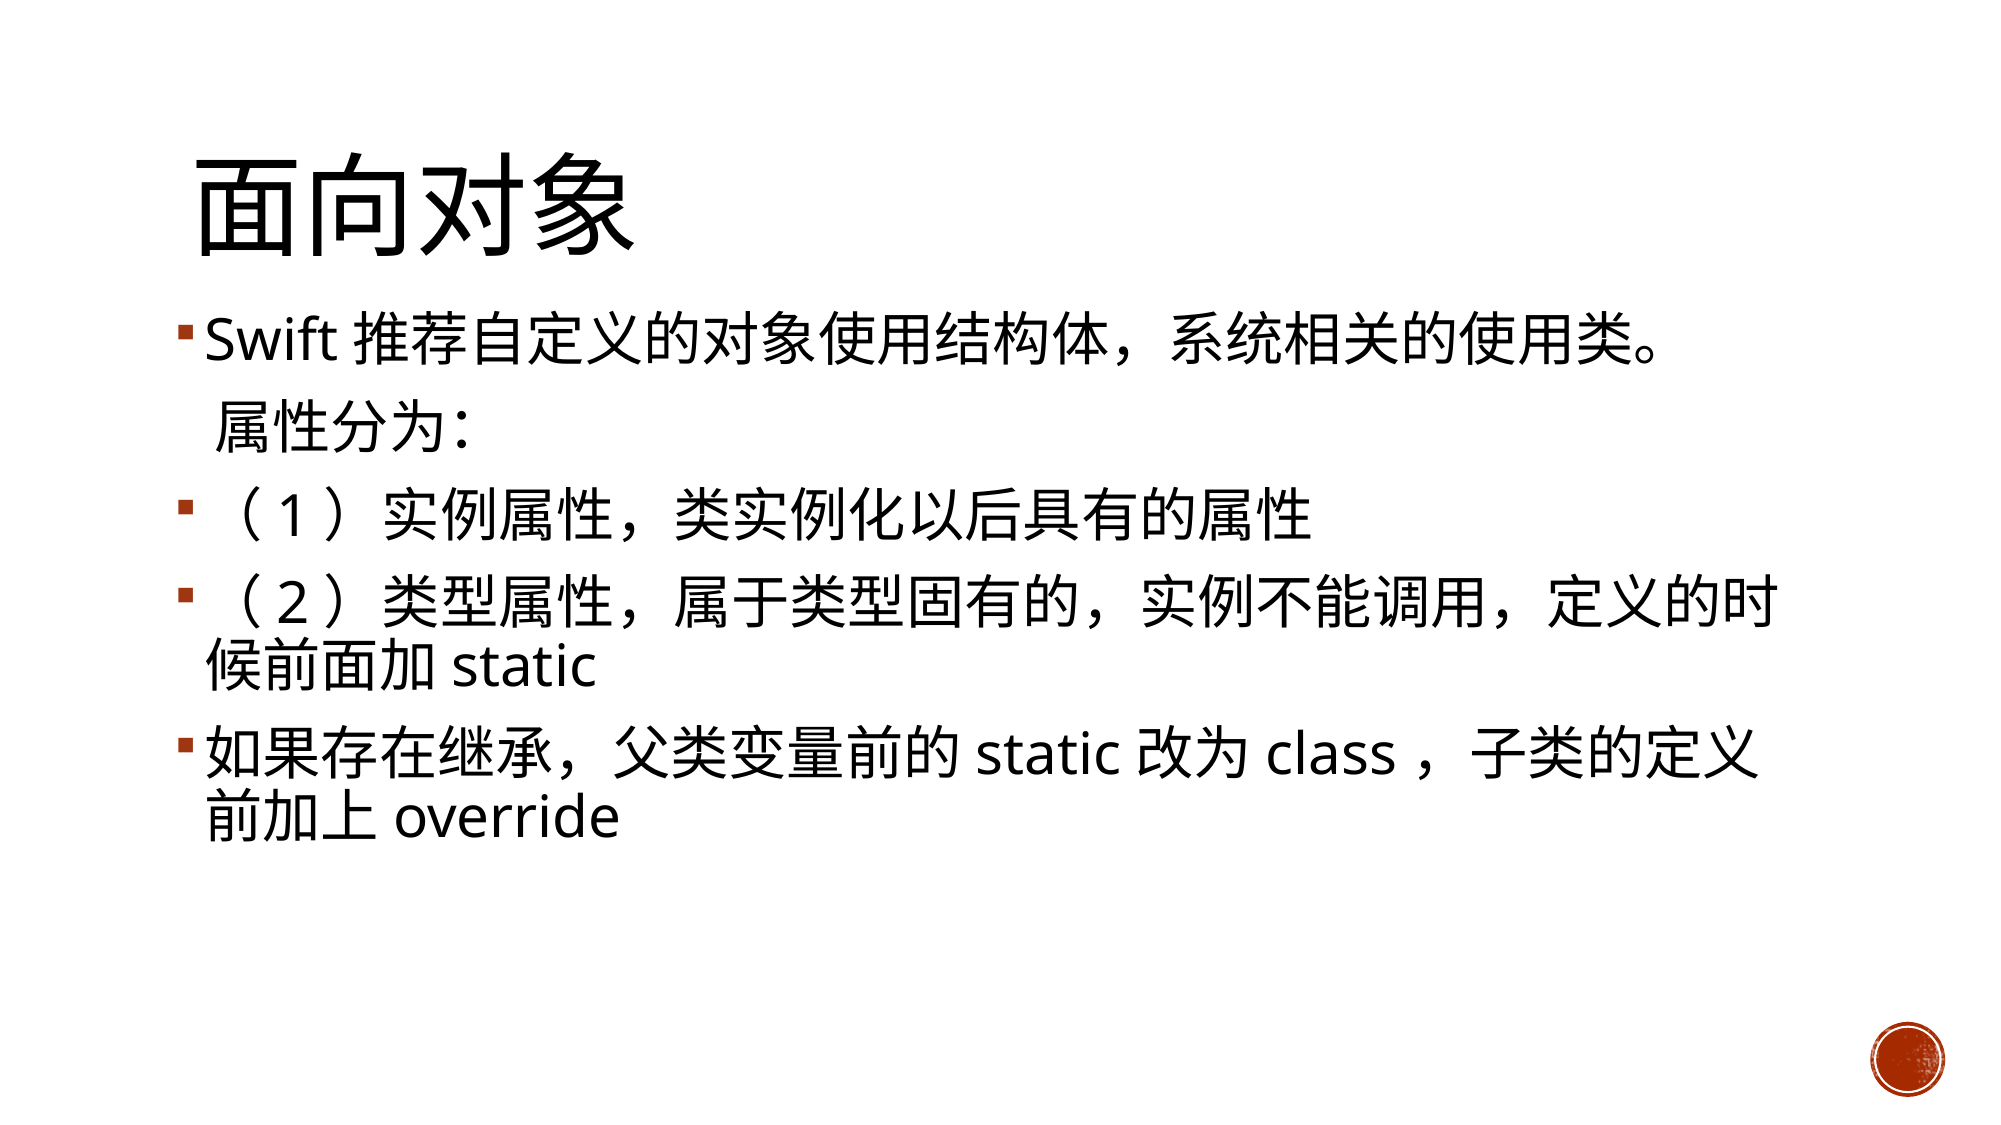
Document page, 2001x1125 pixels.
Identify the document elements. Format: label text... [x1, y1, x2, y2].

title 面向对象 [175, 79, 1826, 302]
list Swift推荐自定义的对象使用结构体，系统相关的使用类。 属性分为： （1）实例属性，类实例化以后具有的属性 （2）类型属性，属于类型固有的，实例不能调用，定义的时候前面加static 如果存在继承，父类变量前的static改为class，子类的定义前加上override [159, 302, 1830, 963]
